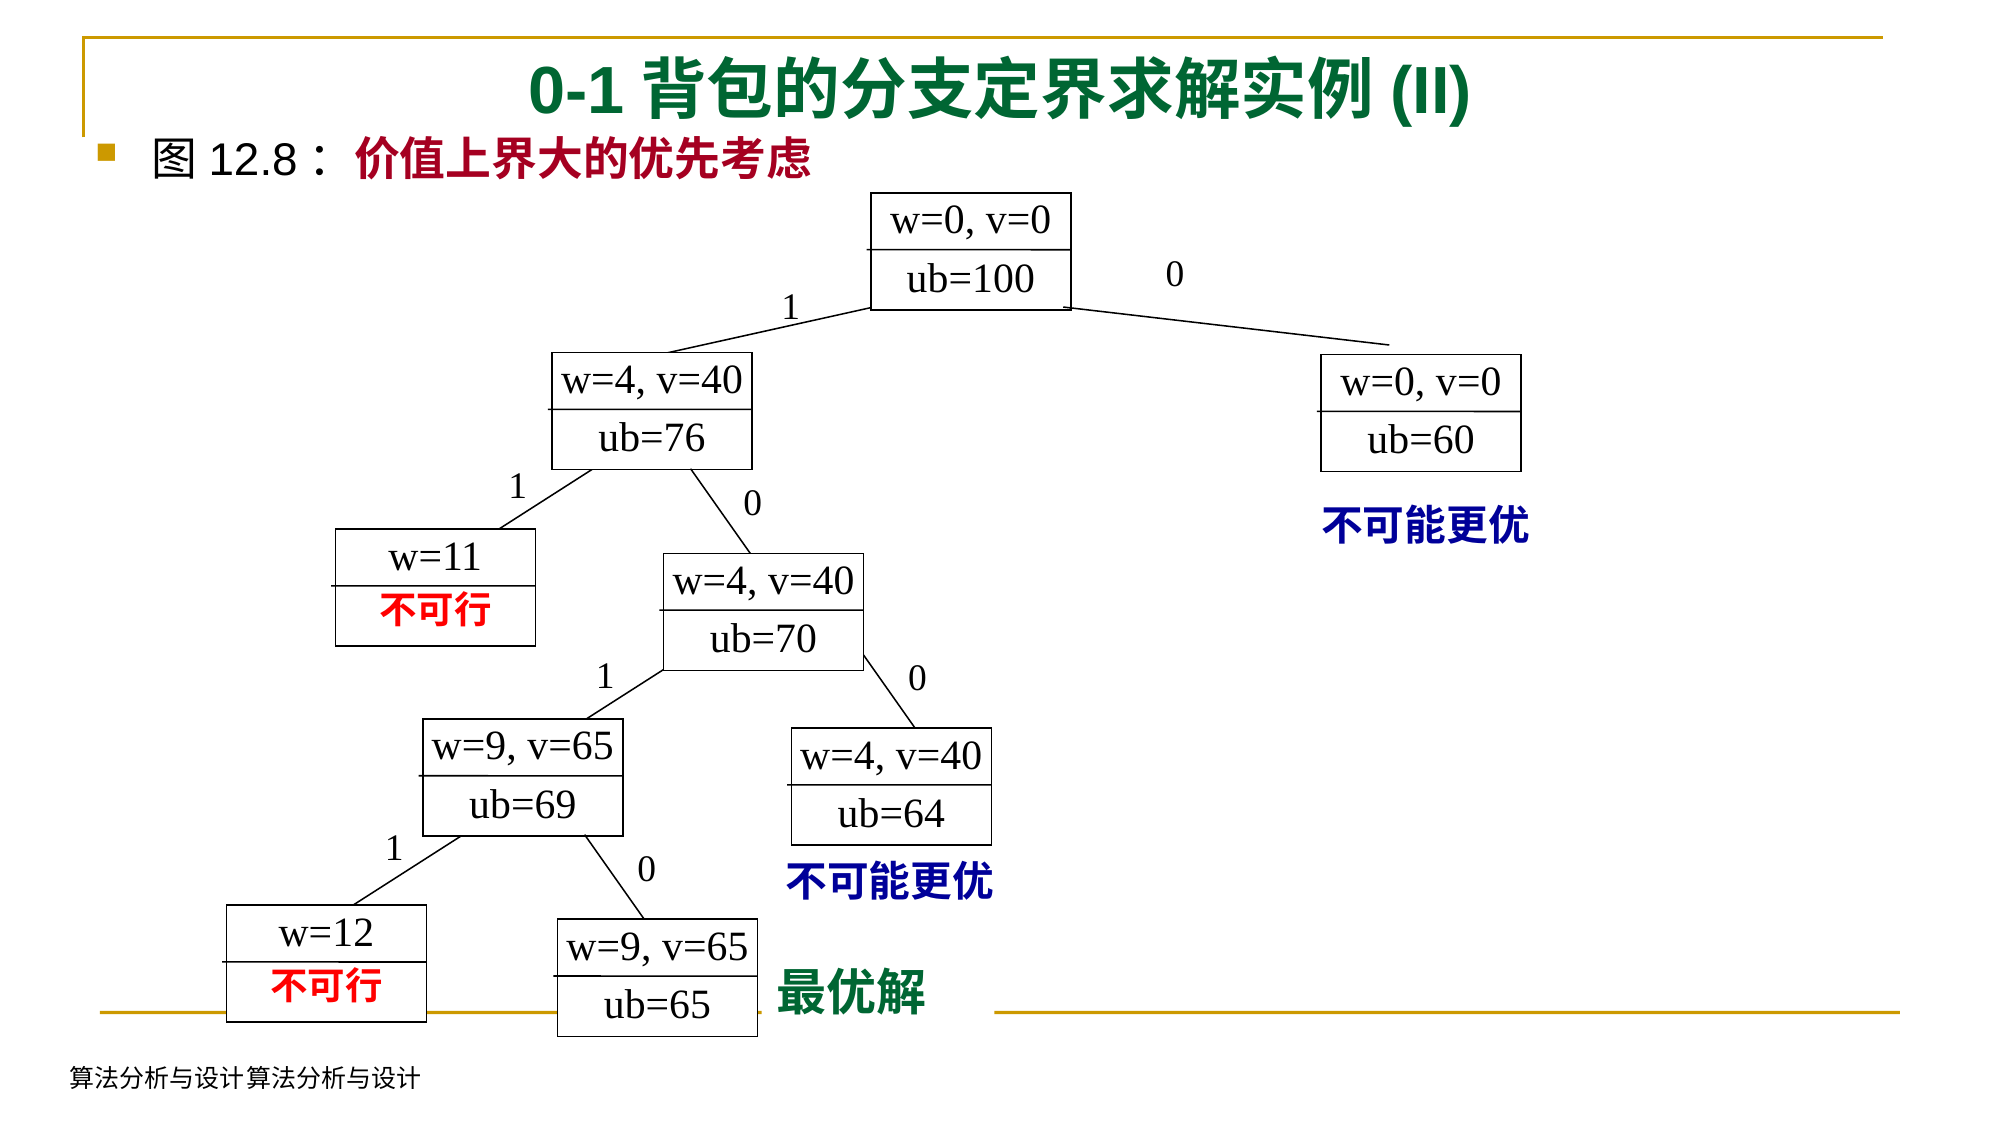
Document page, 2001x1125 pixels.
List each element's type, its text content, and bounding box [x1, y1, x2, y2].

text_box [551, 911, 764, 1037]
text_box 最优解 [764, 941, 995, 1028]
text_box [546, 344, 758, 470]
text_box 不可能更优 [1306, 481, 1590, 557]
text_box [666, 274, 927, 354]
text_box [453, 453, 612, 558]
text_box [330, 815, 489, 920]
text_box 算法分析与设计 [231, 1046, 747, 1100]
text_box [1316, 346, 1522, 472]
footer 算法分析与设计 [54, 1046, 231, 1100]
list 图12.8：价值上界大的优先考虑 [80, 116, 1732, 950]
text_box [222, 897, 427, 1023]
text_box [866, 184, 1072, 311]
text_box 不可能更优 [770, 836, 1050, 912]
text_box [785, 720, 998, 846]
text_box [331, 521, 536, 647]
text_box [690, 468, 778, 545]
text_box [657, 545, 870, 671]
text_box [541, 643, 700, 748]
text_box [1063, 241, 1390, 345]
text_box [417, 710, 629, 837]
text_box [855, 643, 943, 720]
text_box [584, 834, 672, 911]
title 0-1背包的分支定界求解实例(II) [268, 31, 1732, 116]
